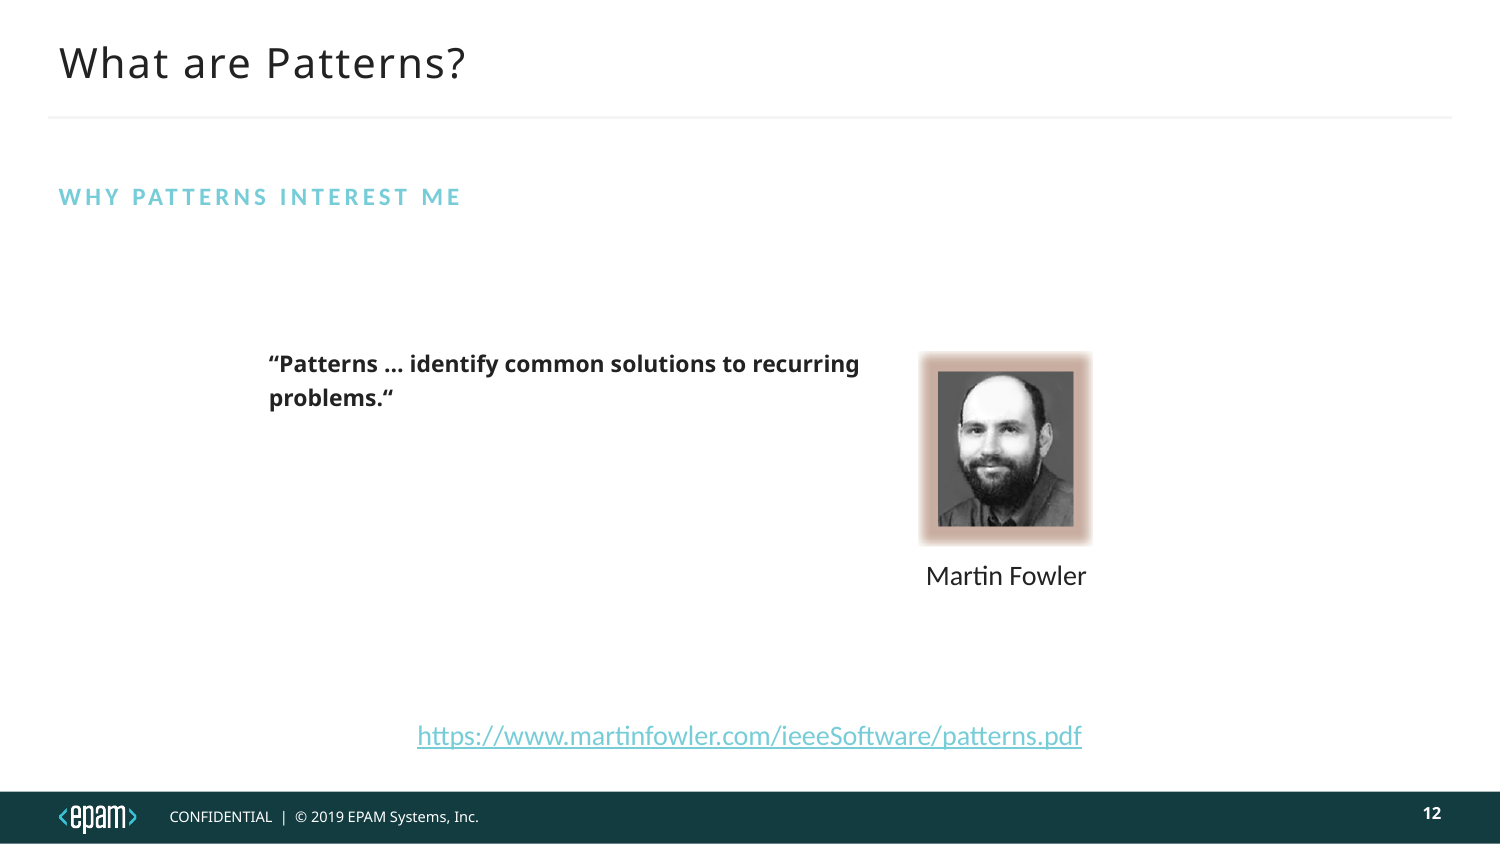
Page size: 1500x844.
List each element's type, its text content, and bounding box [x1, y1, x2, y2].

title What are Patterns? [59, 37, 1442, 87]
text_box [909, 341, 1104, 600]
list “Patterns … identify common solutions to recurring problems.“ [268, 343, 877, 394]
text_box https://www.martinfowler.com/ieeeSoftware/patterns.pdf [402, 709, 1098, 759]
list Why patterns interest me [58, 177, 1442, 234]
slide_number 12 [1216, 791, 1442, 844]
